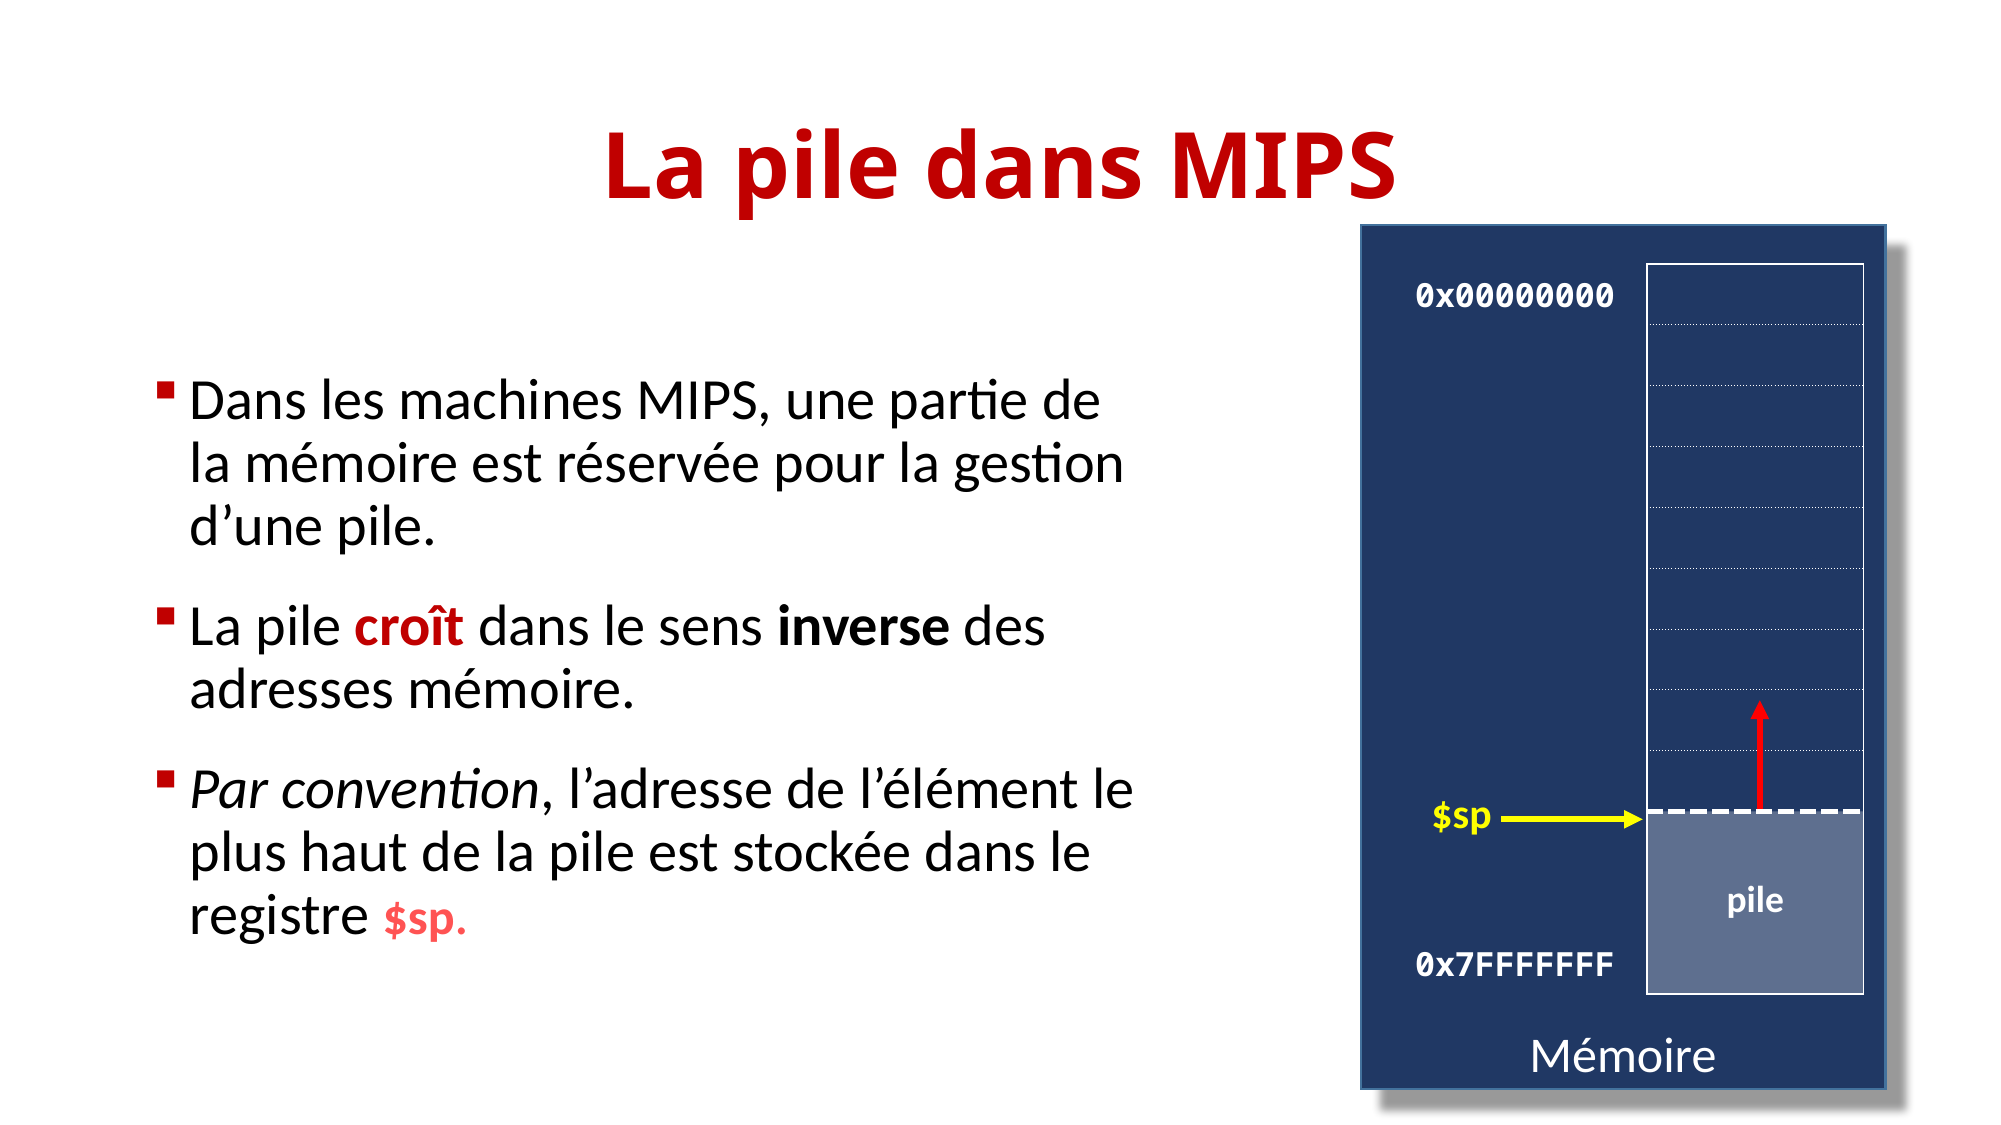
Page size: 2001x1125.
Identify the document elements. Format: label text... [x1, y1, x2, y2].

title La pile dans MIPS [137, 59, 1863, 278]
list Dans les machines MIPS, une partie de la mémoire est réservée pour la gestion d’une pile. La pile croît dans le sens inverse des adresses mémoire. Par convention, l’adresse de l’élément le plus haut de la pile est stockée dans le registre $sp. [137, 299, 1157, 1014]
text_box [1360, 224, 1886, 1090]
